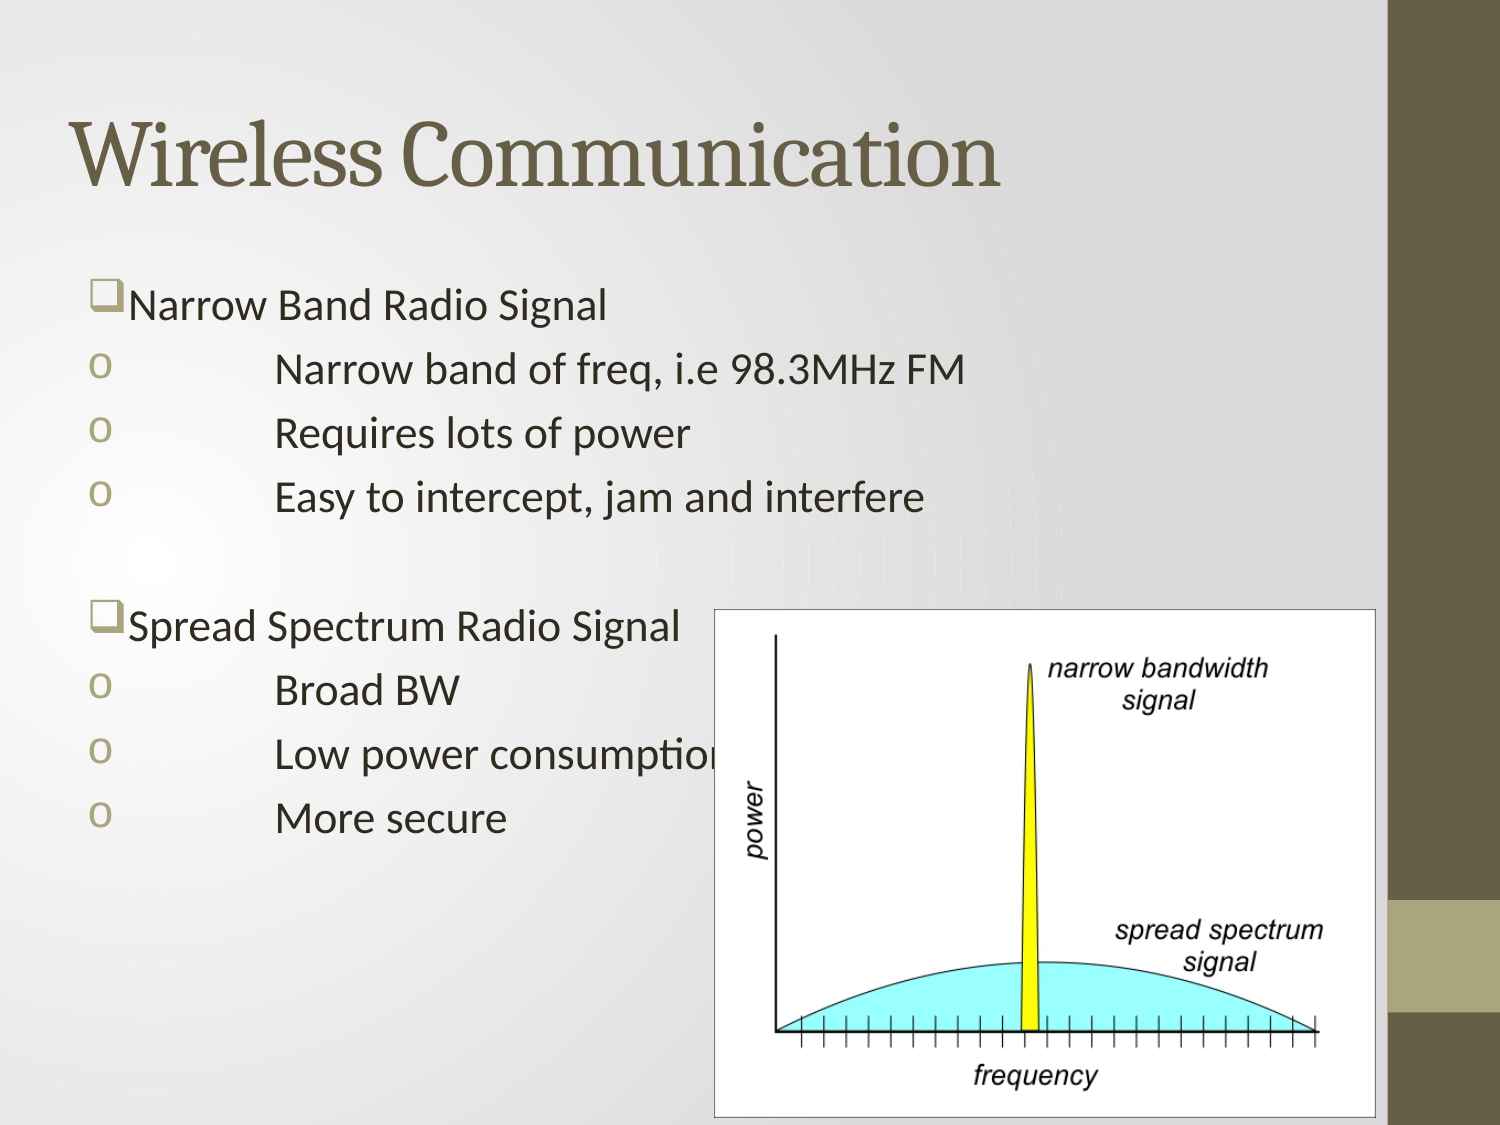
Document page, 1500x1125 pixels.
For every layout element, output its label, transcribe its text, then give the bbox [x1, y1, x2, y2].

list Narrow Band Radio Signal Narrow band of freq, i.e 98.3MHz FM Requires lots of power Easy to intercept, jam and interfere Spread Spectrum Radio Signal Broad BW Low power consumption More secure [53, 267, 1304, 1055]
title Wireless Communication [53, 54, 1304, 243]
picture [714, 609, 1377, 1119]
